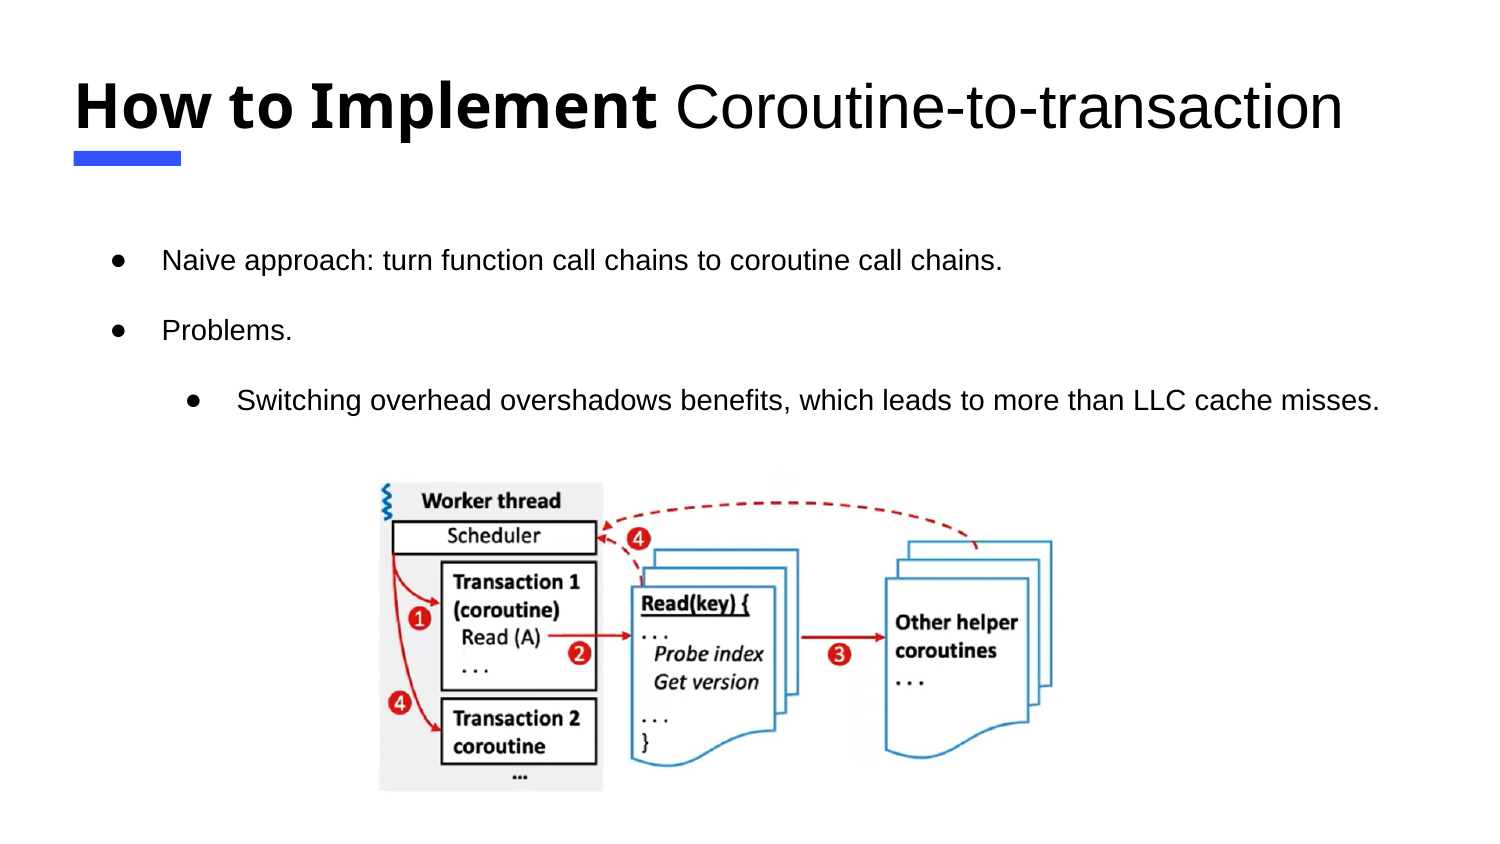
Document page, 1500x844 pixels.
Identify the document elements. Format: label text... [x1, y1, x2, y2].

text_box Naive approach: turn function call chains to coroutine call chains. Problems. Switching overhead overshadows benefits, which leads to more than LLC cache misses. [71, 226, 1445, 432]
picture [358, 469, 1079, 810]
text_box How to Implement Coroutine-to-transaction [58, 50, 1421, 173]
text_box [73, 150, 181, 166]
